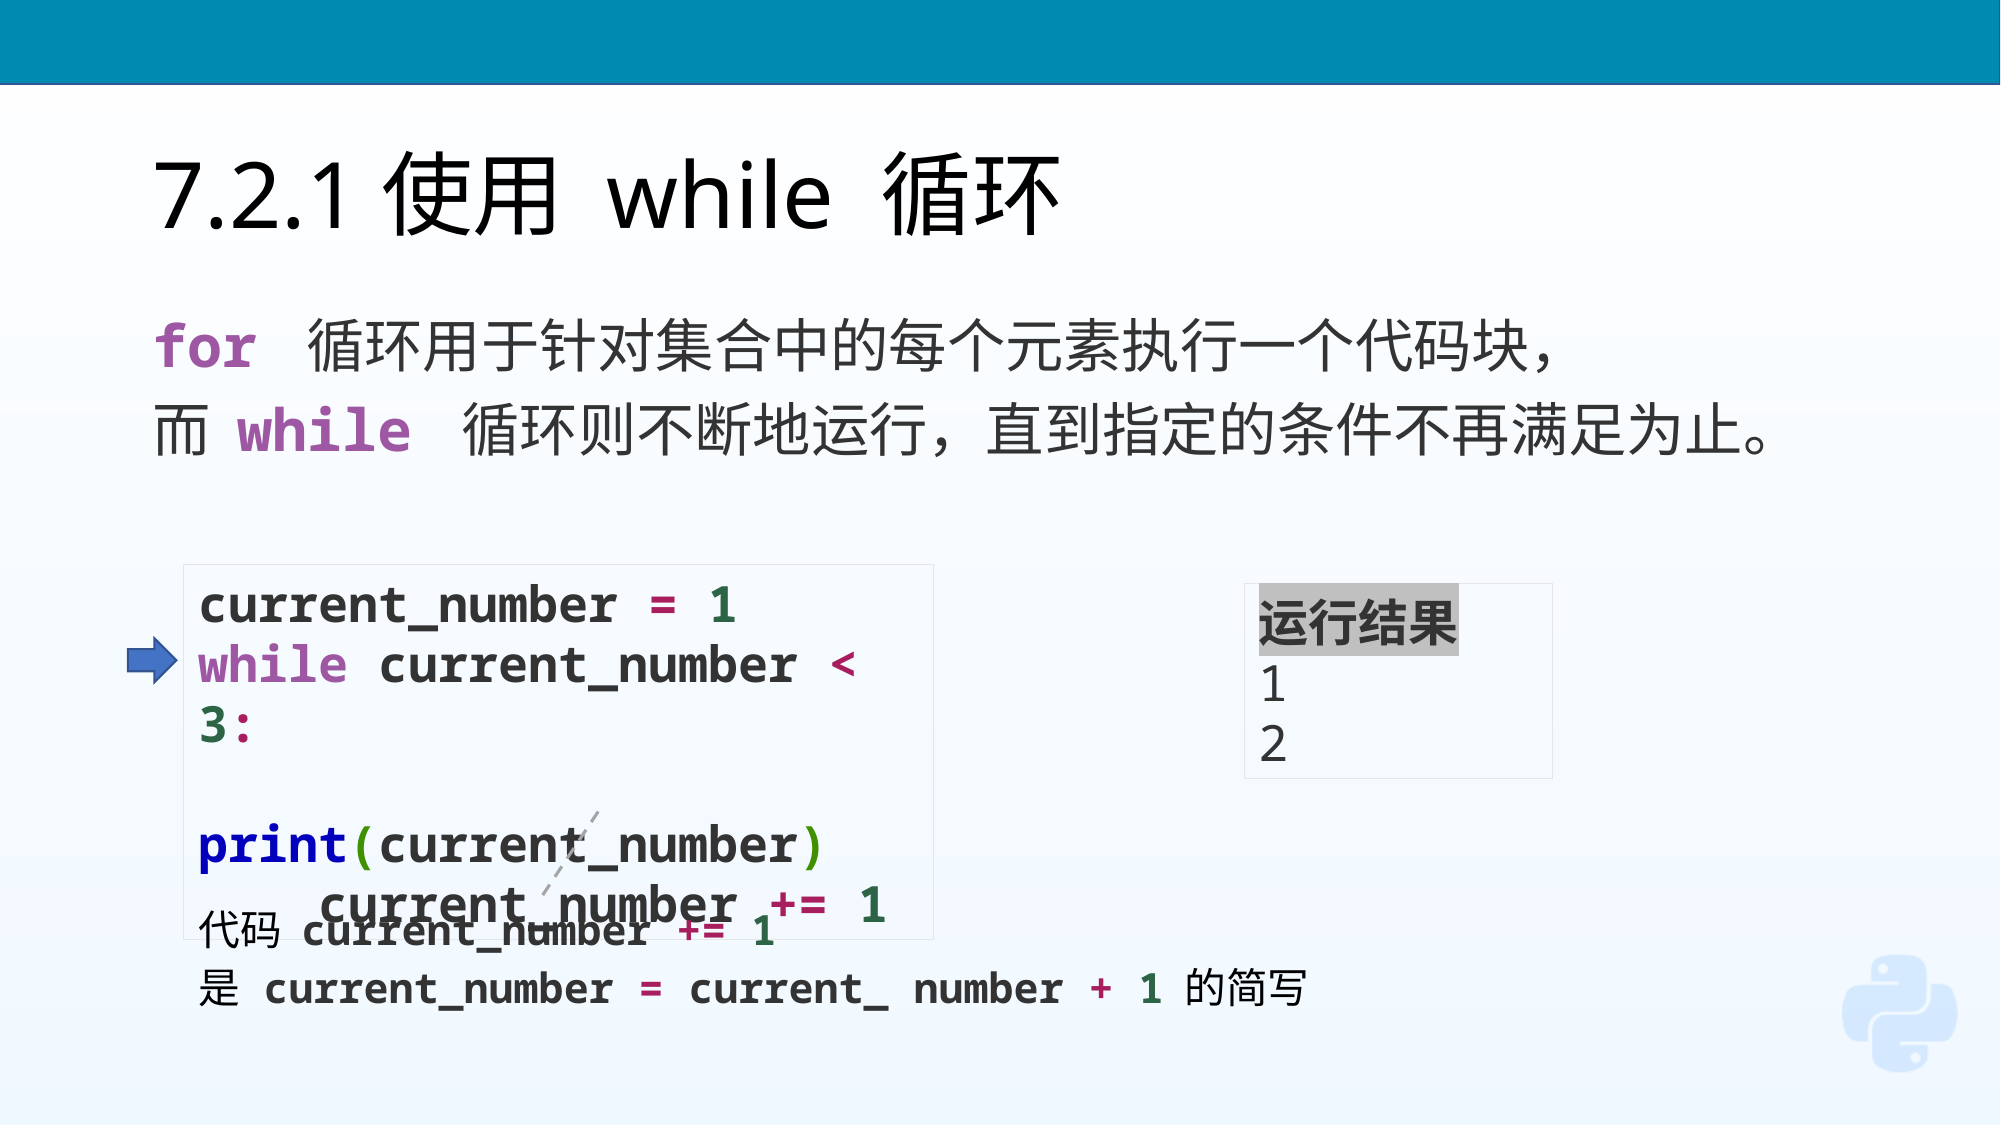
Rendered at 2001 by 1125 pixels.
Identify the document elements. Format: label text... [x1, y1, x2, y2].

list for 循环用于针对集合中的每个元素执行一个代码块， 而 while 循环则不断地运行，直到指定的条件不再满足为止。 [137, 310, 1863, 1024]
text_box [126, 635, 178, 685]
text_box 代码 current_number += 1 是 current_number = current_ number + 1 的简写 [183, 896, 1370, 1022]
title 7.2.1使用 while 循环 [137, 115, 1863, 282]
picture [1842, 946, 1958, 1081]
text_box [541, 811, 599, 897]
text_box 运行结果 1 2 [1244, 583, 1553, 779]
text_box current_number = 1 while current_number < 3: print(current_number) current_number += 1 [183, 564, 934, 896]
